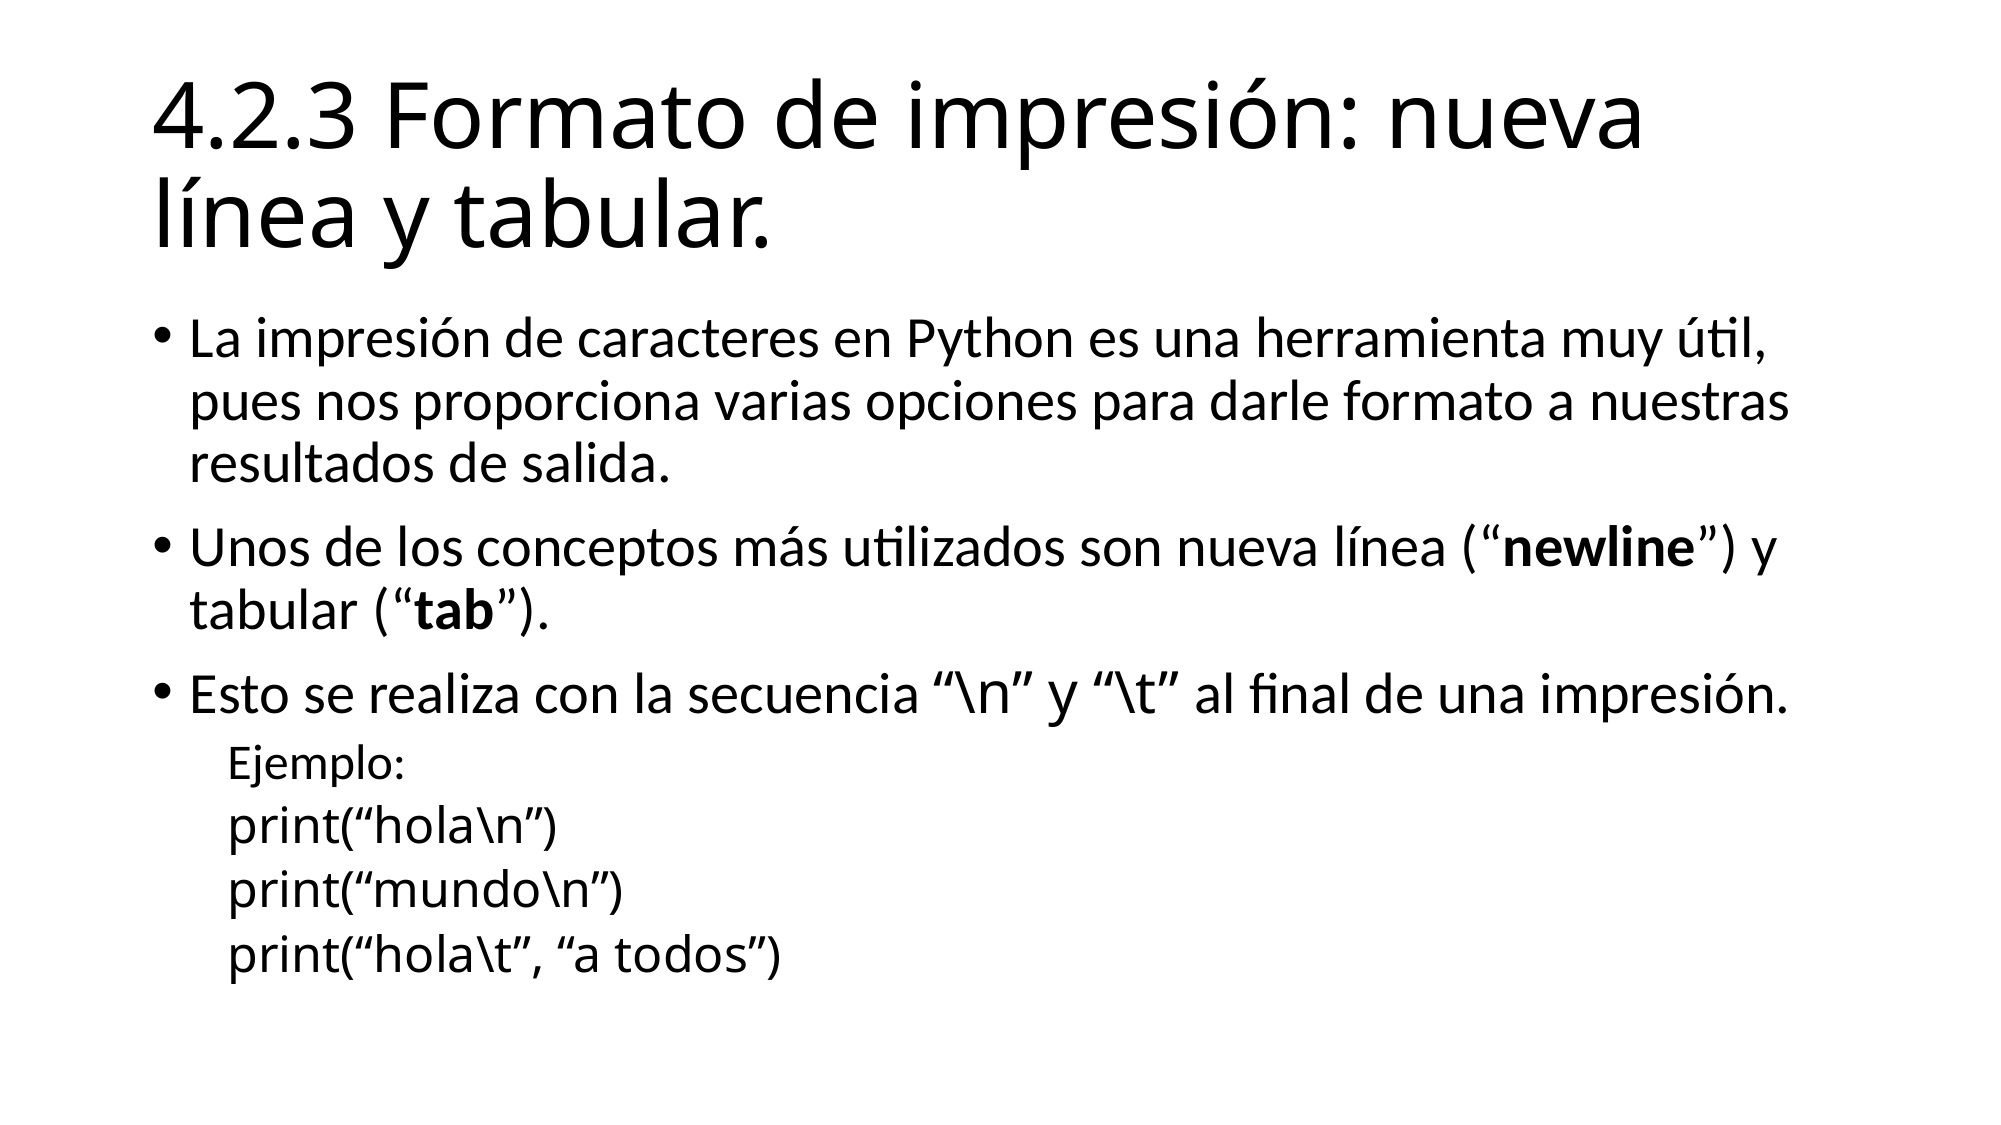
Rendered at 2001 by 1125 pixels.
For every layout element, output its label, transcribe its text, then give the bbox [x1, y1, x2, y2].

list La impresión de caracteres en Python es una herramienta muy útil, pues nos proporciona varias opciones para darle formato a nuestras resultados de salida. Unos de los conceptos más utilizados son nueva línea (“newline”) y tabular (“tab”). Esto se realiza con la secuencia “\n” y “\t” al final de una impresión. Ejemplo: print(“hola\n”) print(“mundo\n”) print(“hola\t”, “a todos”) [137, 299, 1863, 1014]
title 4.2.3 Formato de impresión: nueva línea y tabular. [137, 59, 1863, 278]
